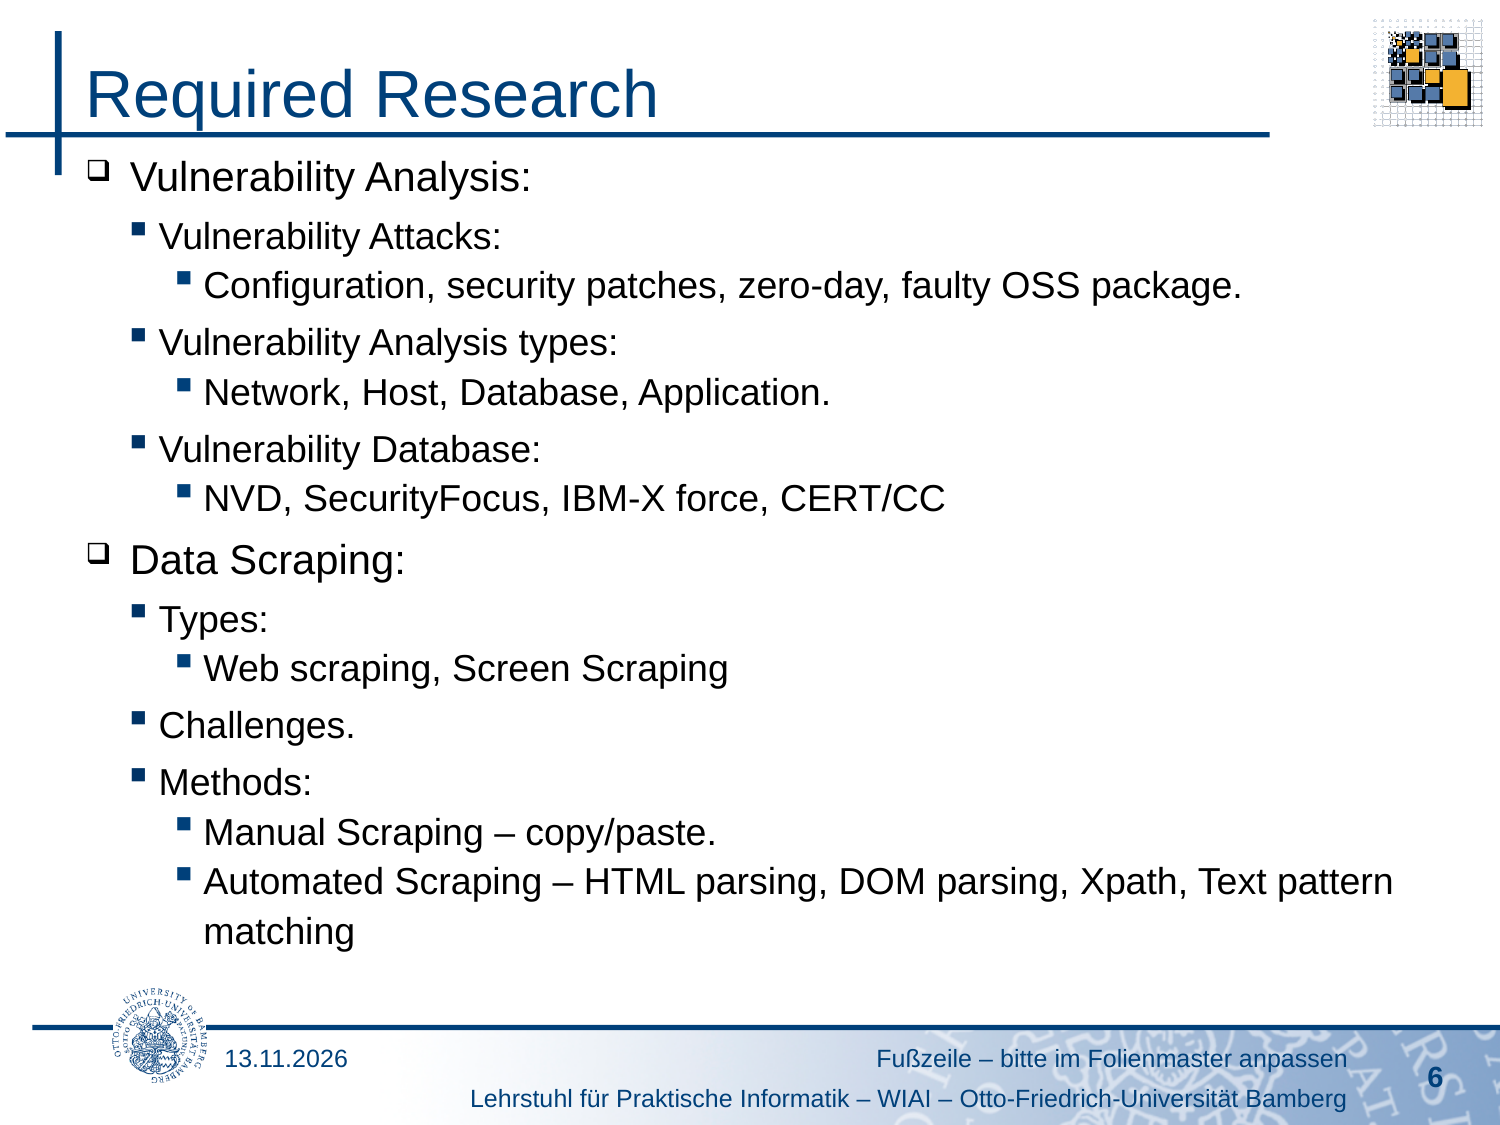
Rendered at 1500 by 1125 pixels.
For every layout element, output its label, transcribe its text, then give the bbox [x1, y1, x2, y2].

picture [0, 1026, 1500, 1125]
slide_number 6 [1380, 1051, 1460, 1107]
title Required Research [70, 43, 1365, 137]
picture [1372, 18, 1483, 127]
list Vulnerability Analysis: Vulnerability Attacks: Configuration, security patches, zero-day, faulty OSS package. Vulnerability Analysis types: Network, Host, Database, Application. Vulnerability Database: NVD, SecurityFocus, IBM-X force, CERT/CC Data Scraping: Types: Web scraping, Screen Scraping Challenges. Methods: Manual Scraping – copy/paste. Automated Scraping – HTML parsing, DOM parsing, Xpath, Text pattern matching [70, 137, 1477, 1045]
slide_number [218, 1045, 432, 1097]
